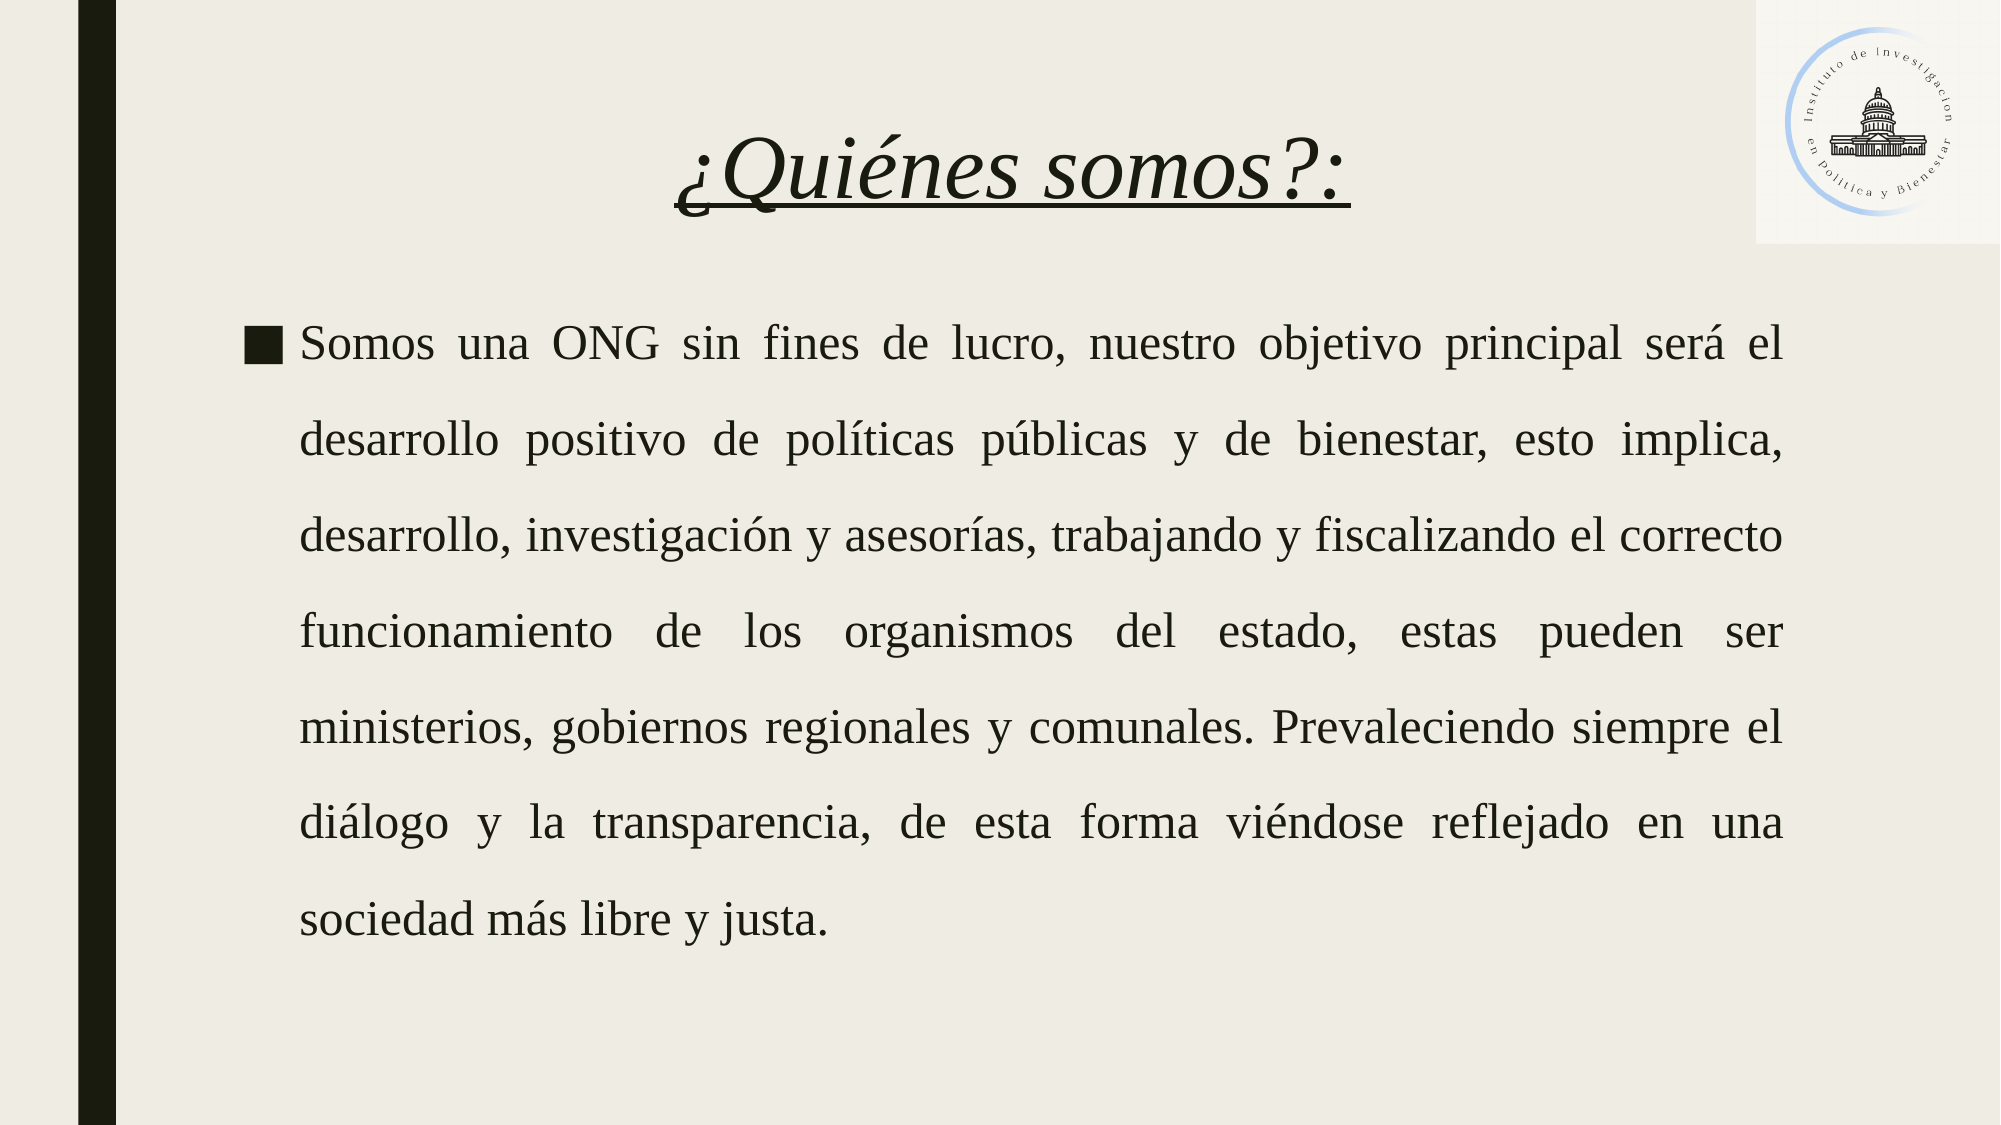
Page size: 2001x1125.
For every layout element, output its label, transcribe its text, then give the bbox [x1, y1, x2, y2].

picture [1756, 0, 2000, 244]
list Somos una ONG sin fines de lucro, nuestro objetivo principal será el desarrollo positivo de políticas públicas y de bienestar, esto implica, desarrollo, investigación y asesorías, trabajando y fiscalizando el correcto funcionamiento de los organismos del estado, estas pueden ser ministerios, gobiernos regionales y comunales. Prevaleciendo siempre el diálogo y la transparencia, de esta forma viéndose reflejado en una sociedad más libre y justa. [225, 266, 1800, 963]
title ¿Quiénes somos?: [225, 112, 1800, 245]
